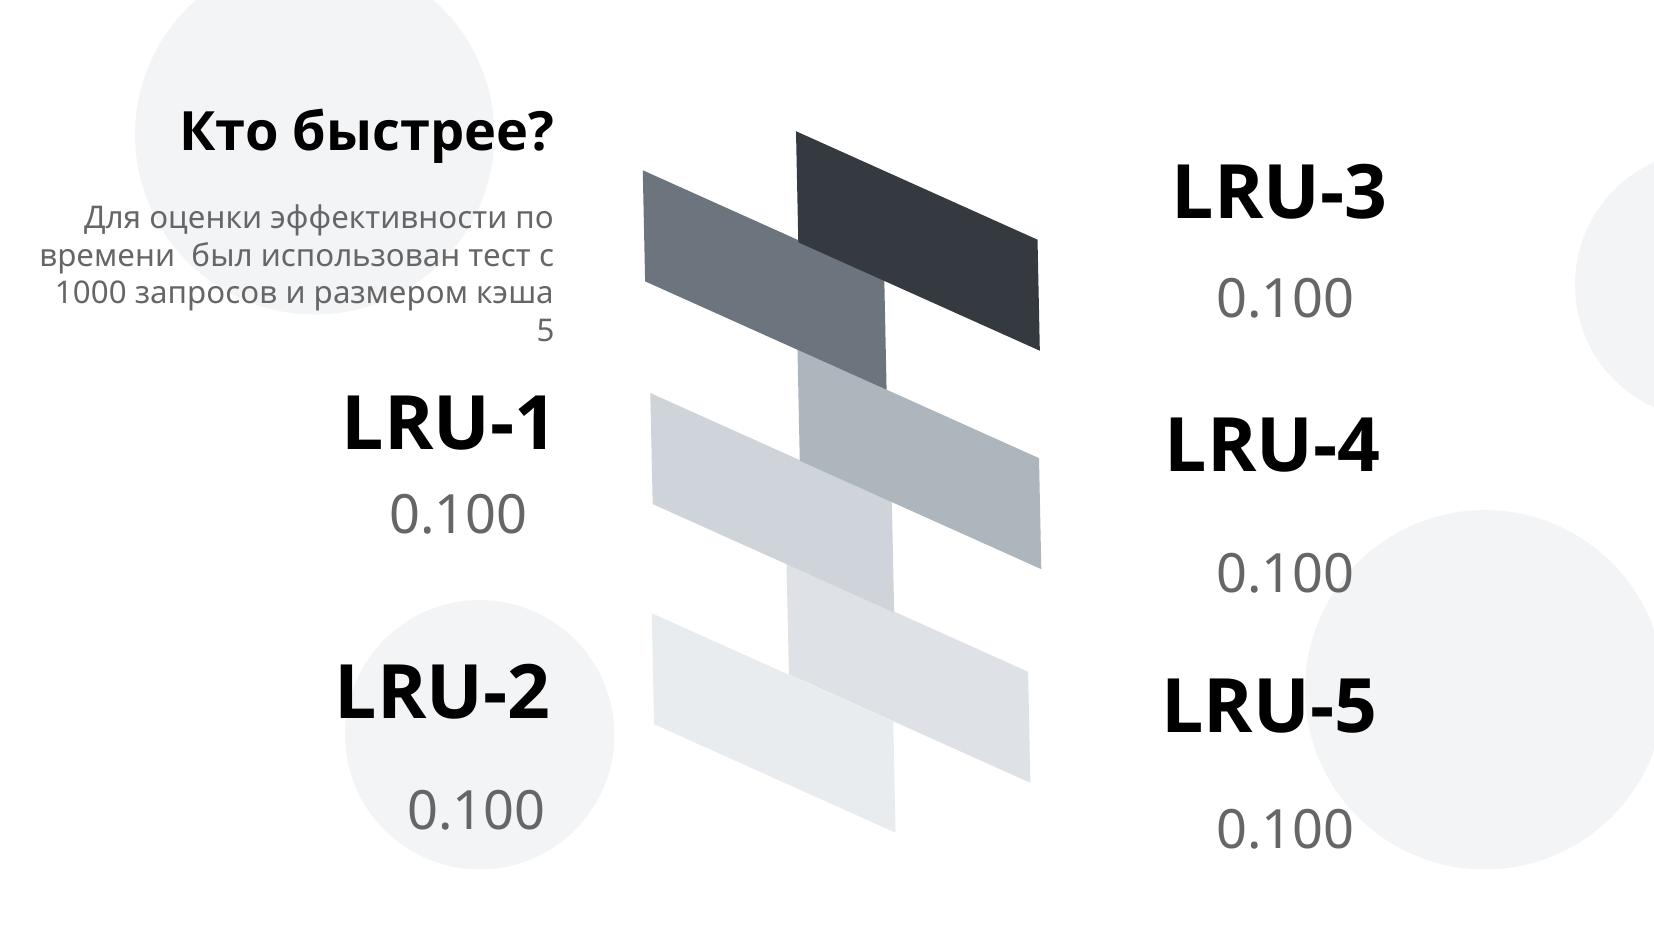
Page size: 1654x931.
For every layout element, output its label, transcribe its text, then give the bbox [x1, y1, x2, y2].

text_box LRU-5 [1062, 649, 1393, 752]
text_box Для оценки эффективности по времени был использован тест с 1000 запросов и размером кэша 5 [14, 190, 570, 350]
text_box LRU-4 [1066, 388, 1396, 491]
text_box 0.100 [1062, 255, 1370, 354]
text_box Кто быстрее? [101, 88, 570, 229]
text_box 0.100 [253, 767, 561, 866]
text_box LRU-3 [1072, 136, 1403, 239]
text_box 0.100 [1062, 787, 1370, 886]
text_box 0.100 [236, 472, 543, 571]
text_box LRU-2 [236, 636, 566, 738]
text_box LRU-1 [242, 367, 573, 469]
text_box 0.100 [1062, 531, 1370, 630]
